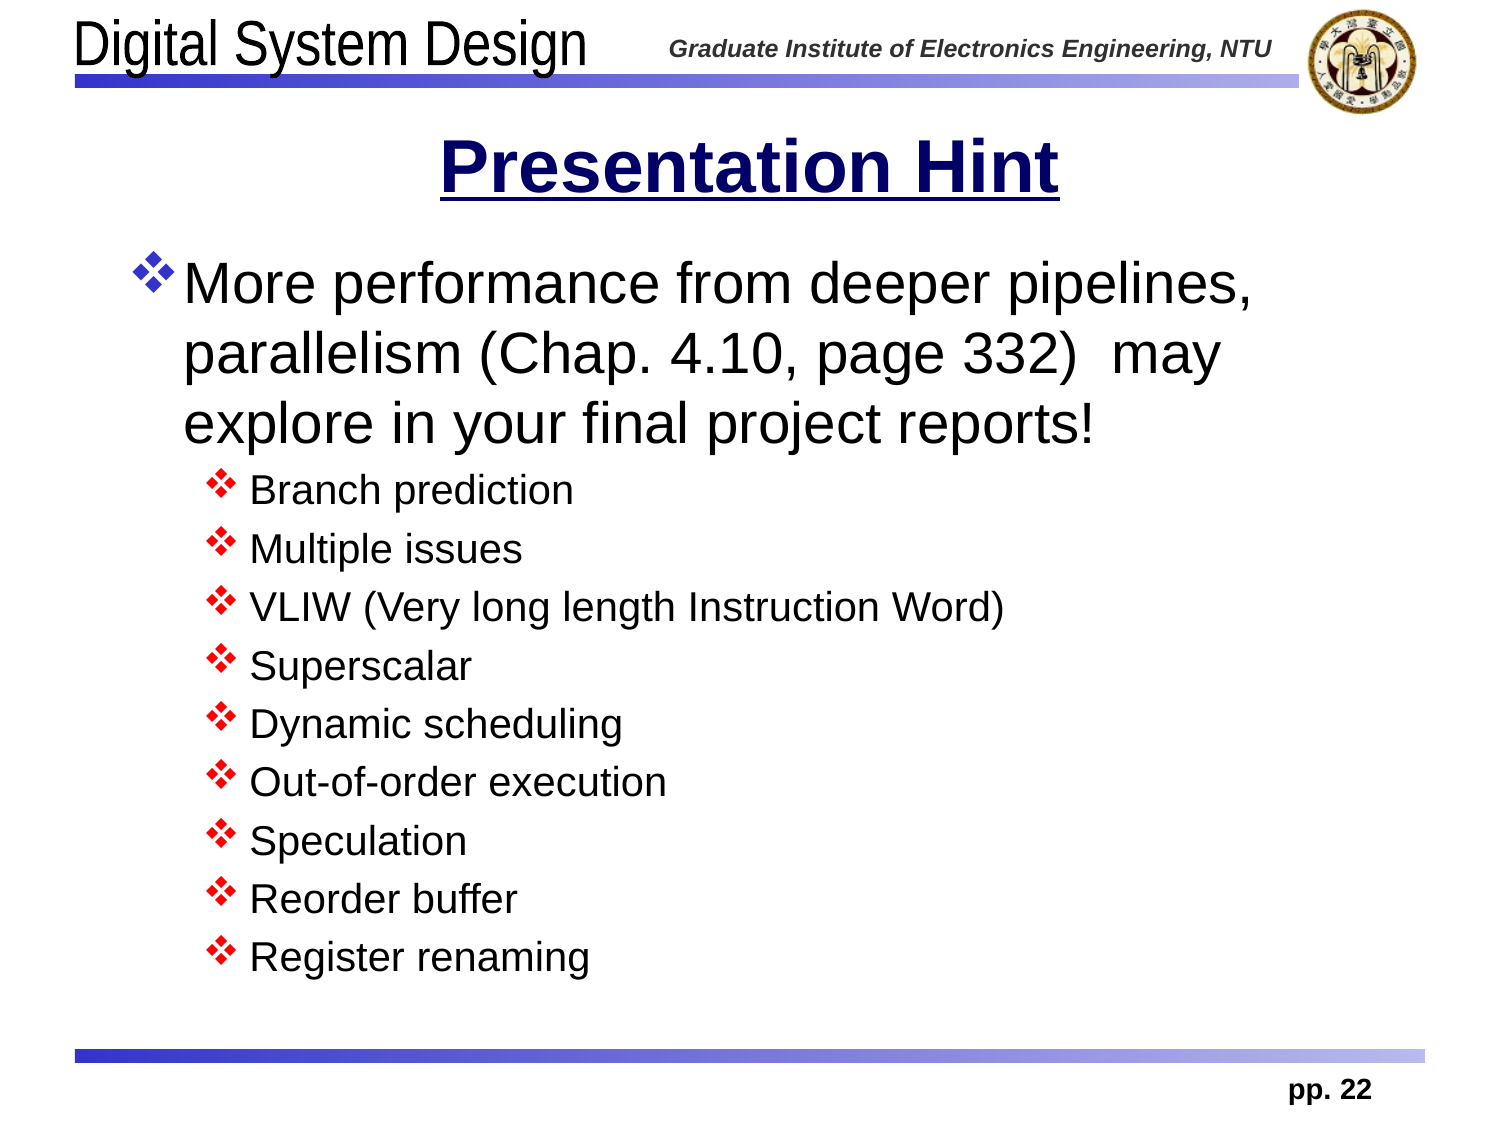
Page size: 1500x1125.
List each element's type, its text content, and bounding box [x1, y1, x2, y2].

list More performance from deeper pipelines, parallelism (Chap. 4.10, page 332) may explore in your final project reports! Branch prediction Multiple issues VLIW (Very long length Instruction Word) Superscalar Dynamic scheduling Out-of-order execution Speculation Reorder buffer Register renaming [112, 237, 1388, 1050]
title Presentation Hint [112, 99, 1388, 226]
slide_number pp. 22 [1074, 1062, 1388, 1101]
picture [1299, 0, 1428, 125]
